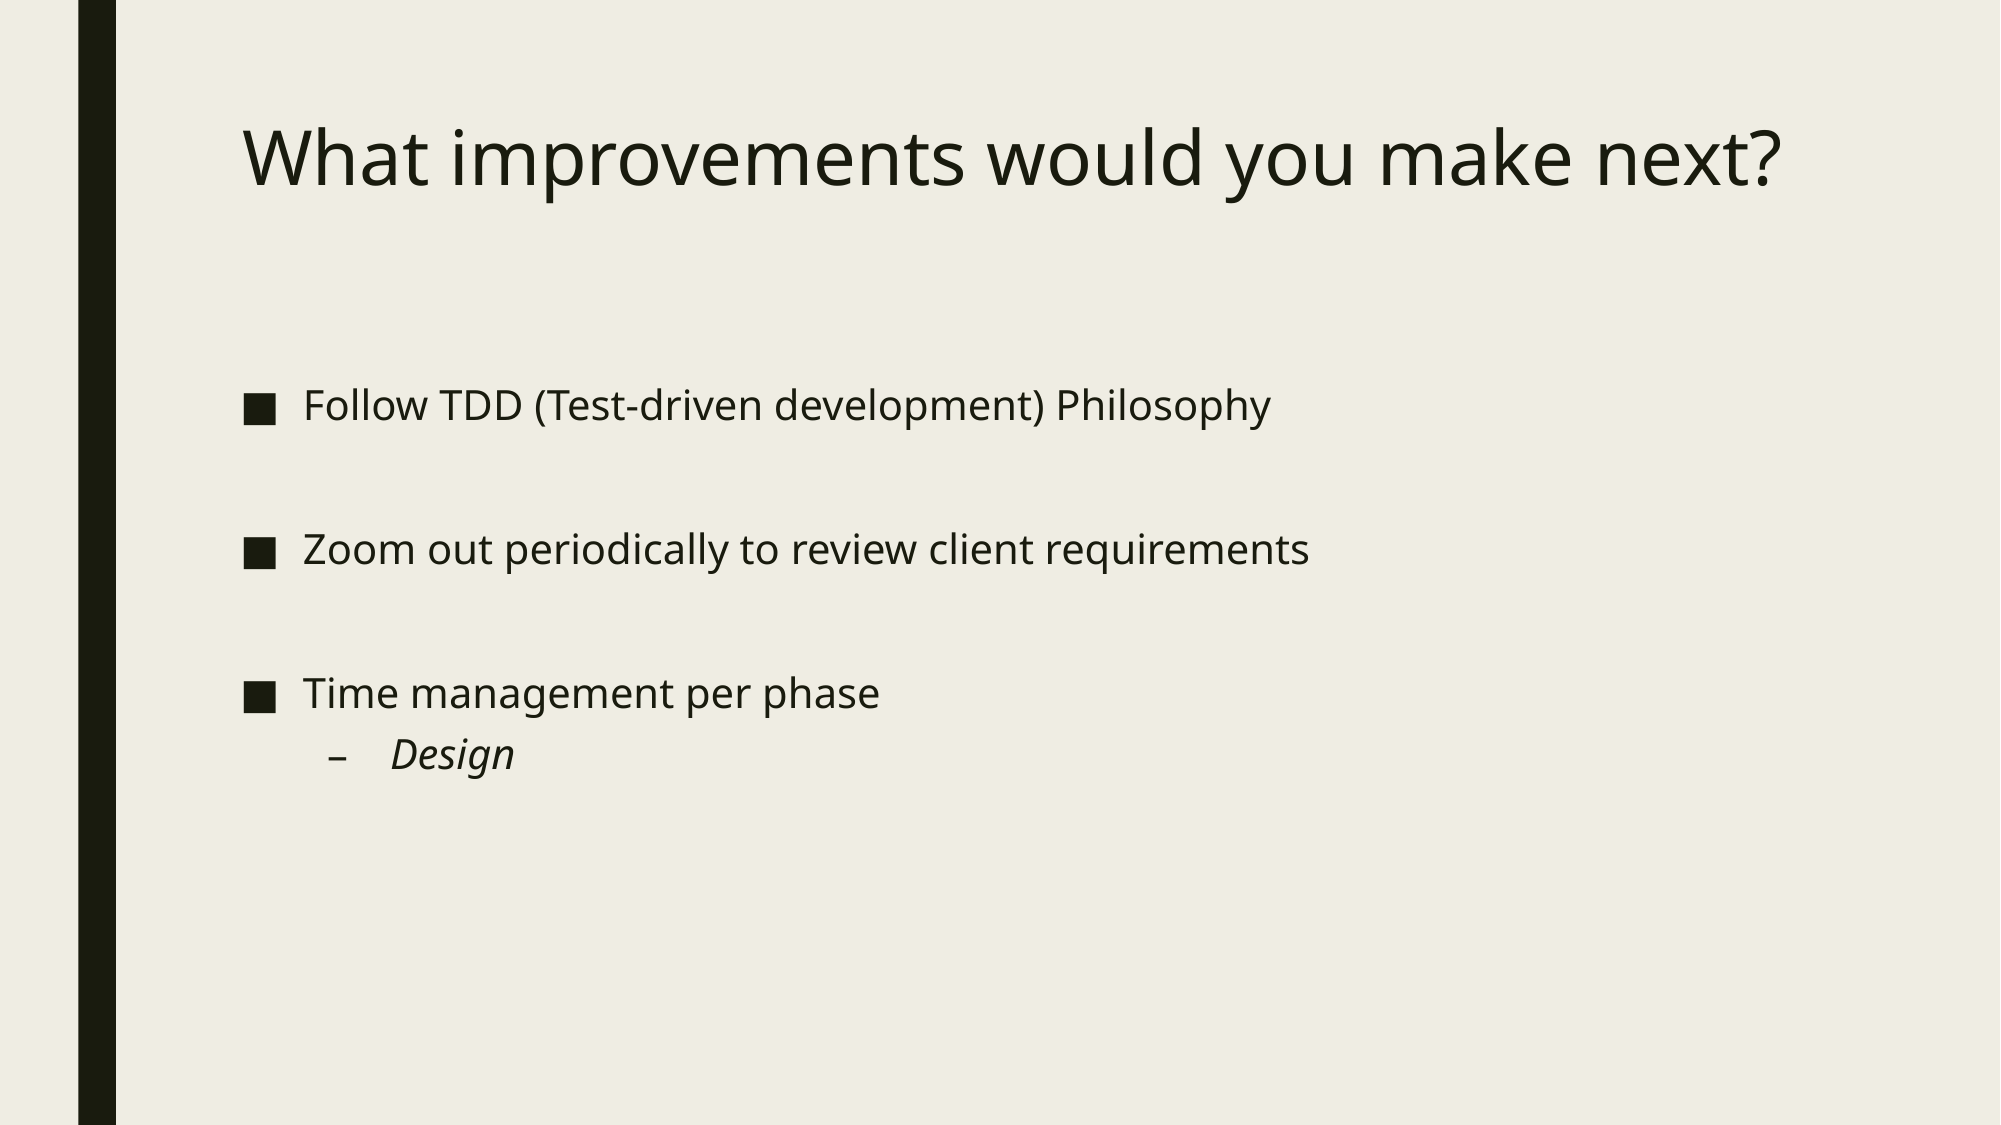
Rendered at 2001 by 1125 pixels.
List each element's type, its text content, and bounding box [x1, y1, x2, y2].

title What improvements would you make next? [225, 112, 1800, 357]
list Follow TDD (Test-driven development) Philosophy Zoom out periodically to review client requirements Time management per phase Design [225, 375, 1800, 963]
